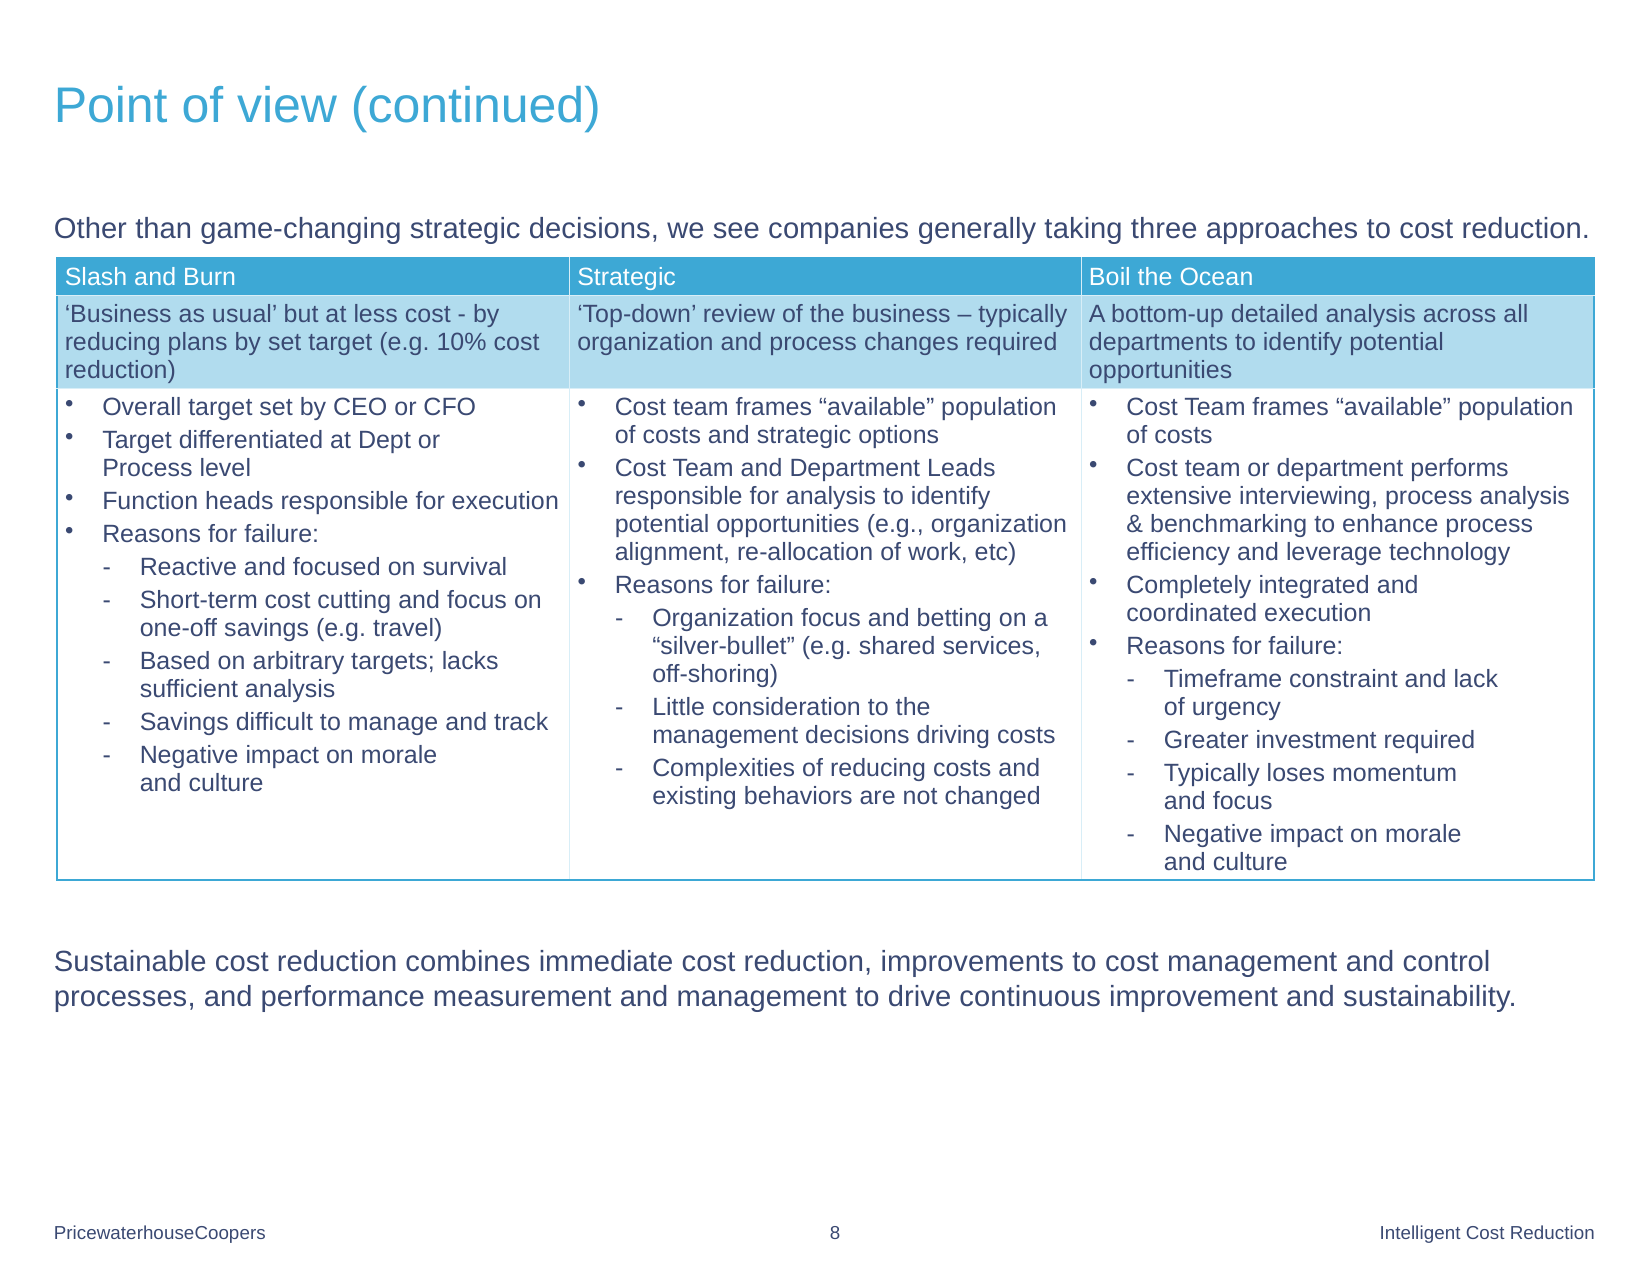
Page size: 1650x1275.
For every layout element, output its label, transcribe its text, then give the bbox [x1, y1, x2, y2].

table_cell Overall target set by CEO or CFO Target differentiated at Dept or Process level Function heads responsible for execution Reasons for failure: Reactive and focused on survival Short-term cost cutting and focus on one-off savings (e.g. travel) Based on arbitrary targets; lacks sufficient analysis Savings difficult to manage and track Negative impact on morale and culture [58, 389, 569, 879]
title Point of view (continued) [53, 72, 1596, 133]
table_cell Cost Team frames “available” population of costs Cost team or department performs extensive interviewing, process analysis & benchmarking to enhance process efficiency and leverage technology Completely integrated and coordinated execution Reasons for failure: Timeframe constraint and lack of urgency Greater investment required Typically loses momentum and focus Negative impact on morale and culture [1082, 389, 1593, 879]
table_cell A bottom-up detailed analysis across all departments to identify potential opportunities [1082, 296, 1593, 388]
table_header Slash and Burn [58, 259, 569, 295]
table_cell Cost team frames “available” population of costs and strategic options Cost Team and Department Leads responsible for analysis to identify potential opportunities (e.g., organization alignment, re-allocation of work, etc) Reasons for failure: Organization focus and betting on a “silver-bullet” (e.g. shared services, off-shoring) Little consideration to the management decisions driving costs Complexities of reducing costs and existing behaviors are not changed [570, 389, 1081, 879]
text_box Sustainable cost reduction combines immediate cost reduction, improvements to cost management and control processes, and performance measurement and management to drive continuous improvement and sustainability. [53, 942, 1594, 1013]
slide_number 8 [817, 1220, 841, 1244]
list Other than game-changing strategic decisions, we see companies generally taking three approaches to cost reduction. [53, 209, 1594, 942]
table_header Boil the Ocean [1082, 259, 1593, 295]
table_header Strategic [570, 259, 1081, 295]
table_cell ‘Top-down’ review of the business – typically organization and process changes required [570, 296, 1081, 388]
table_cell ‘Business as usual’ but at less cost - by reducing plans by set target (e.g. 10% cost reduction) [58, 296, 569, 388]
